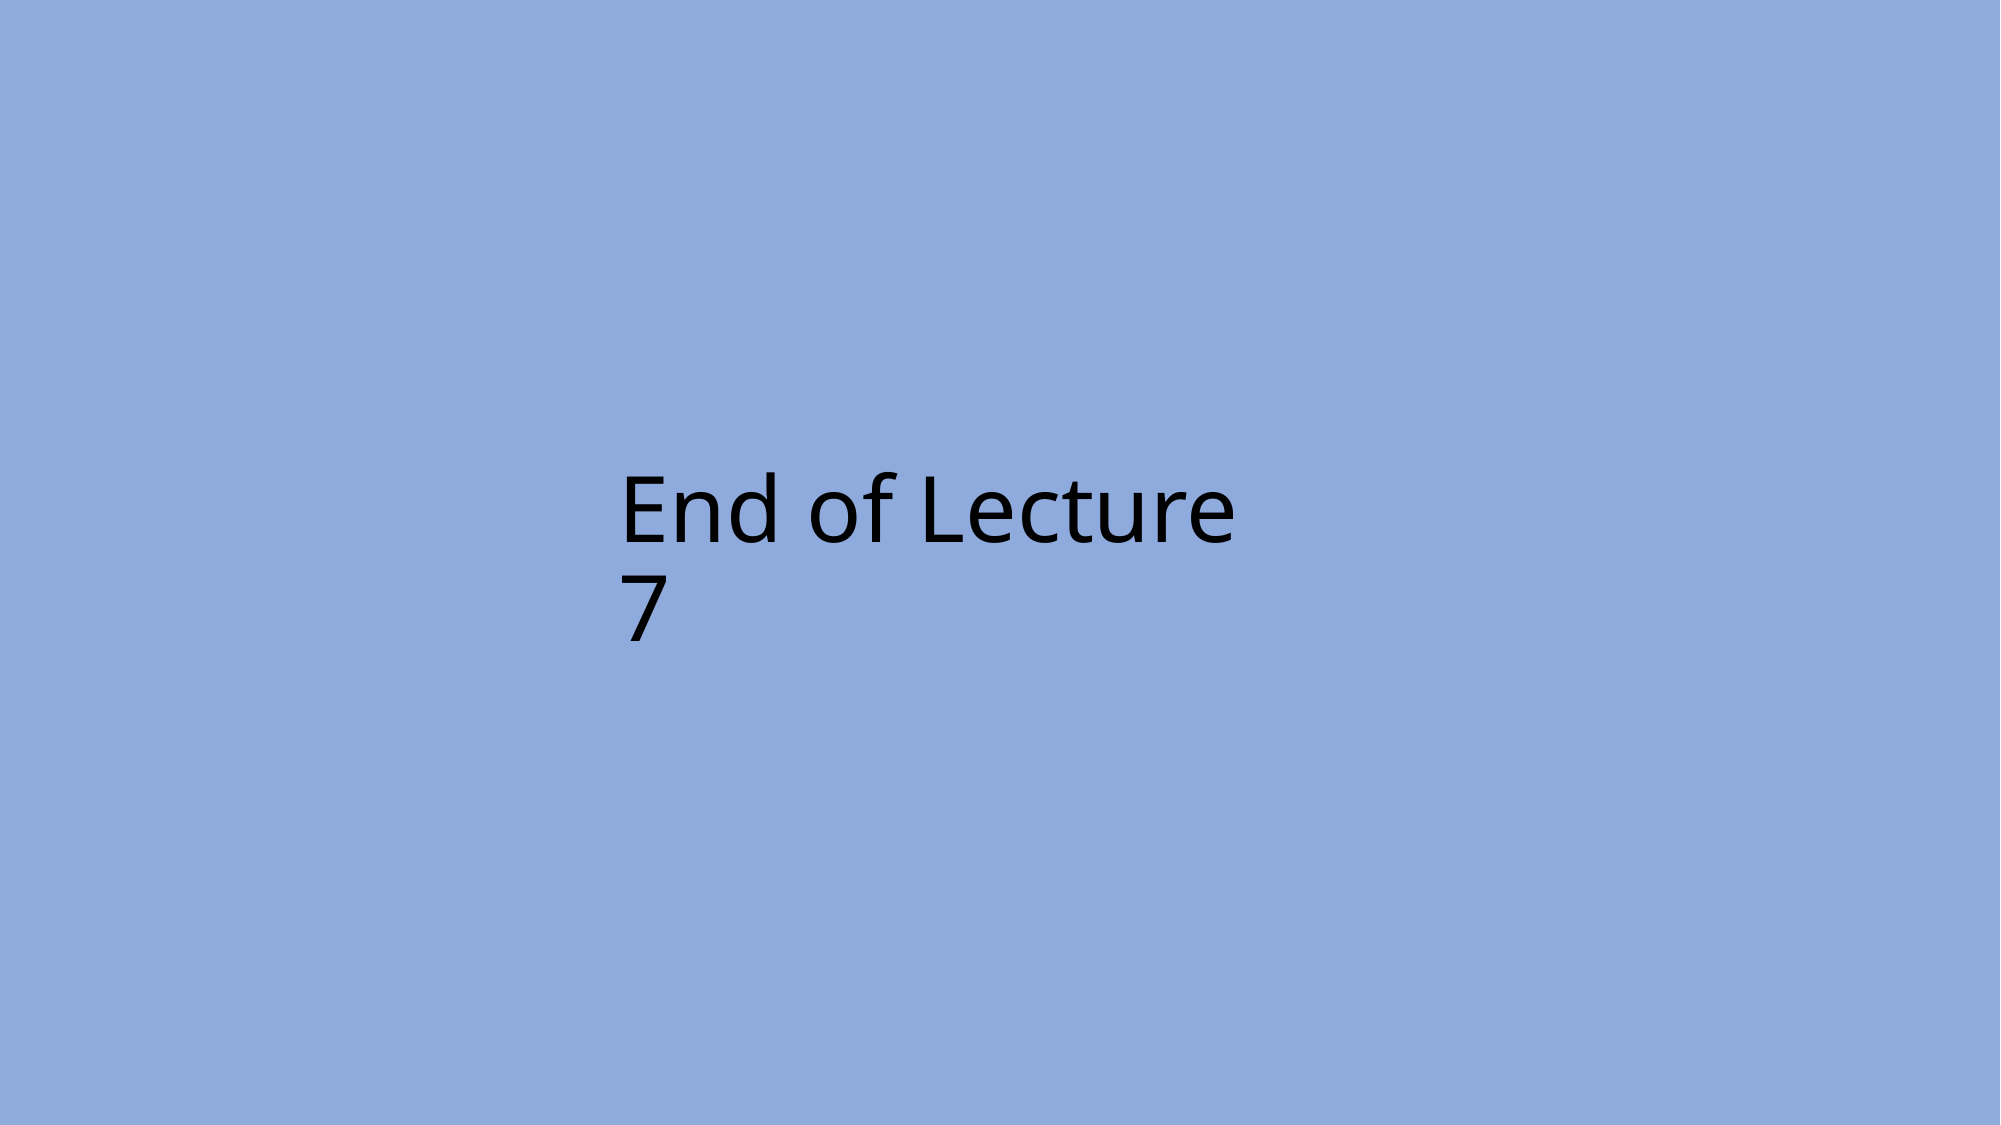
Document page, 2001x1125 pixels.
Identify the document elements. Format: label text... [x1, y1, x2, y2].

title End of Lecture 7 [603, 453, 1327, 672]
